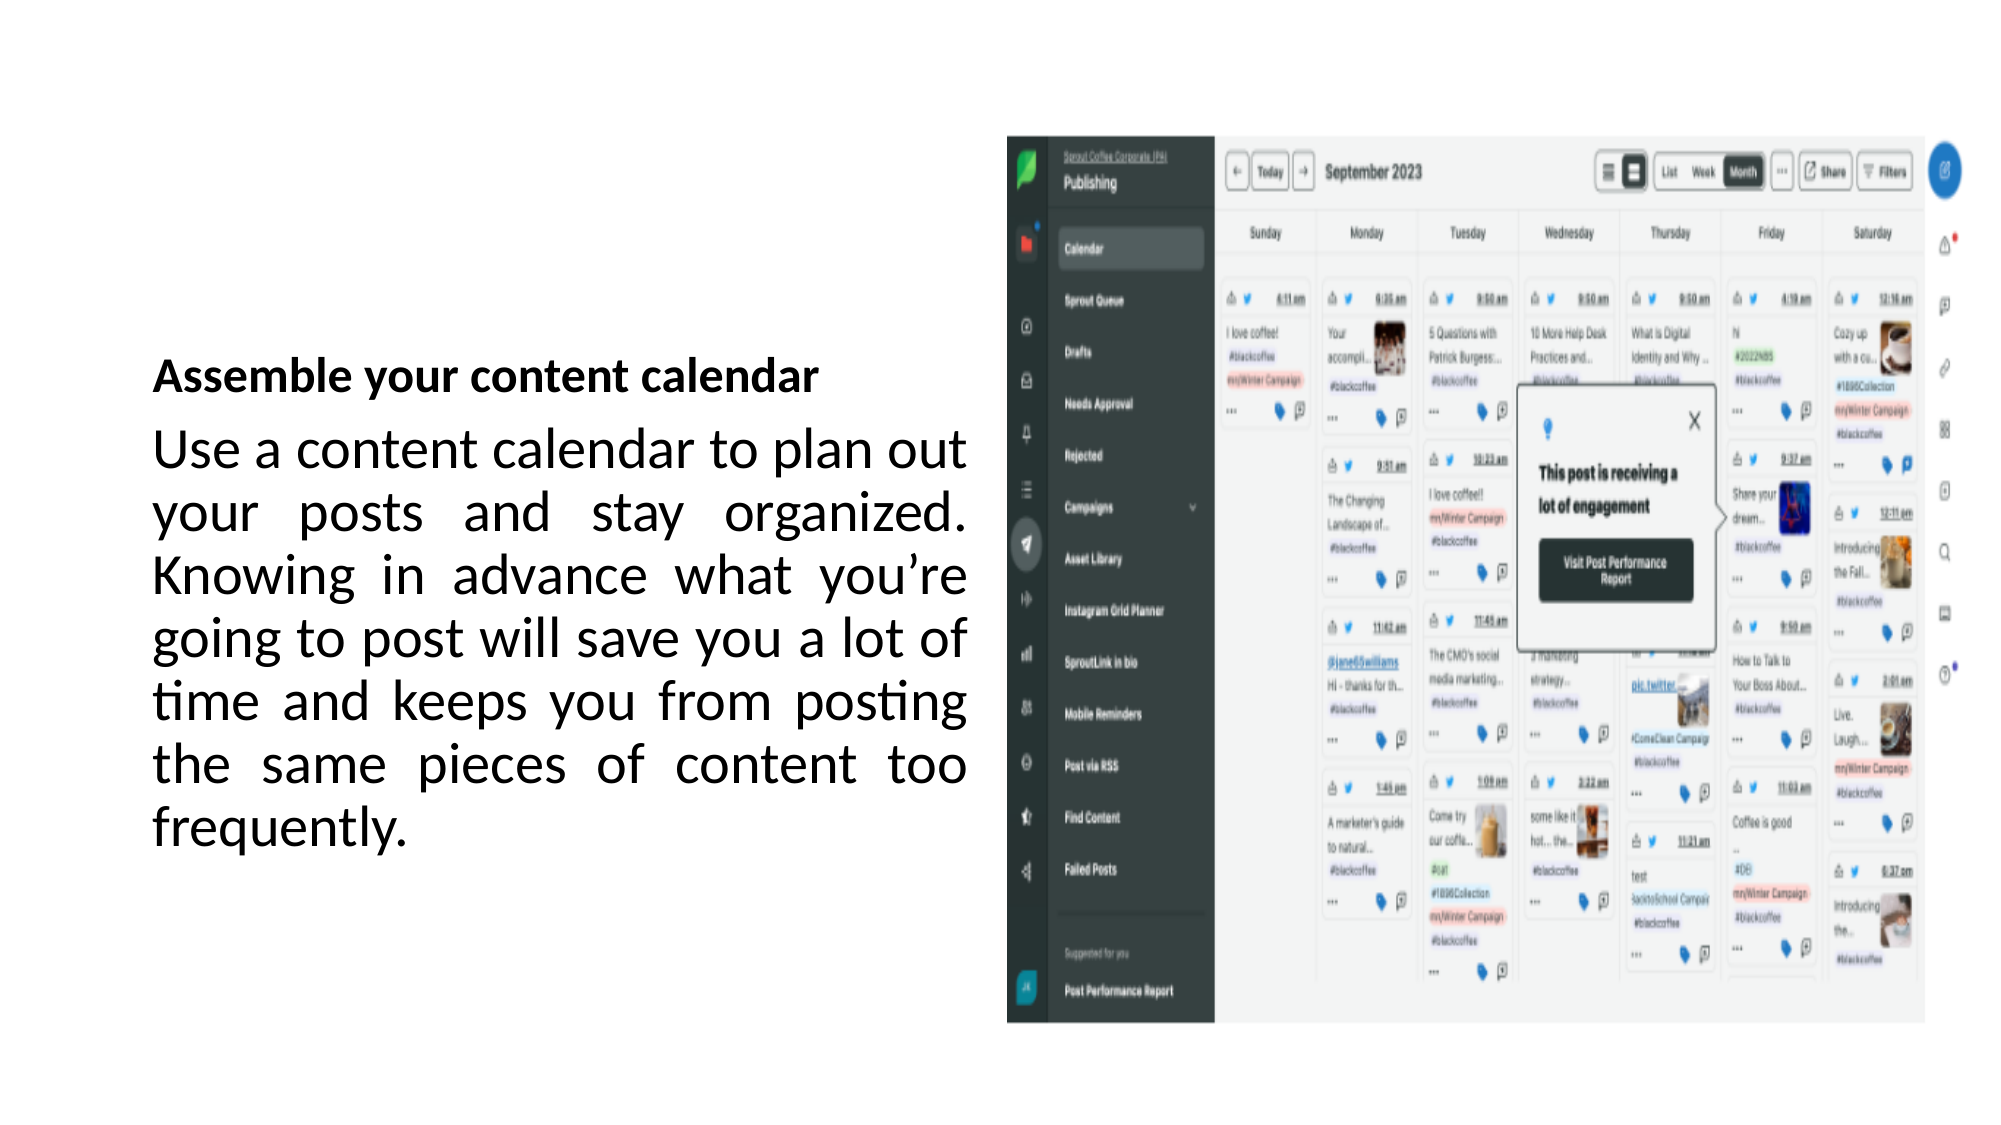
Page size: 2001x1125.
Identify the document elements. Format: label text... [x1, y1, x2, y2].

list Use a content calendar to plan out your posts and stay organized. Knowing in advance what you’re going to post will save you a lot of time and keeps you from posting the same pieces of content too frequently. [137, 410, 984, 1016]
list Assemble your content calendar [137, 275, 984, 410]
picture [1007, 107, 1975, 1046]
